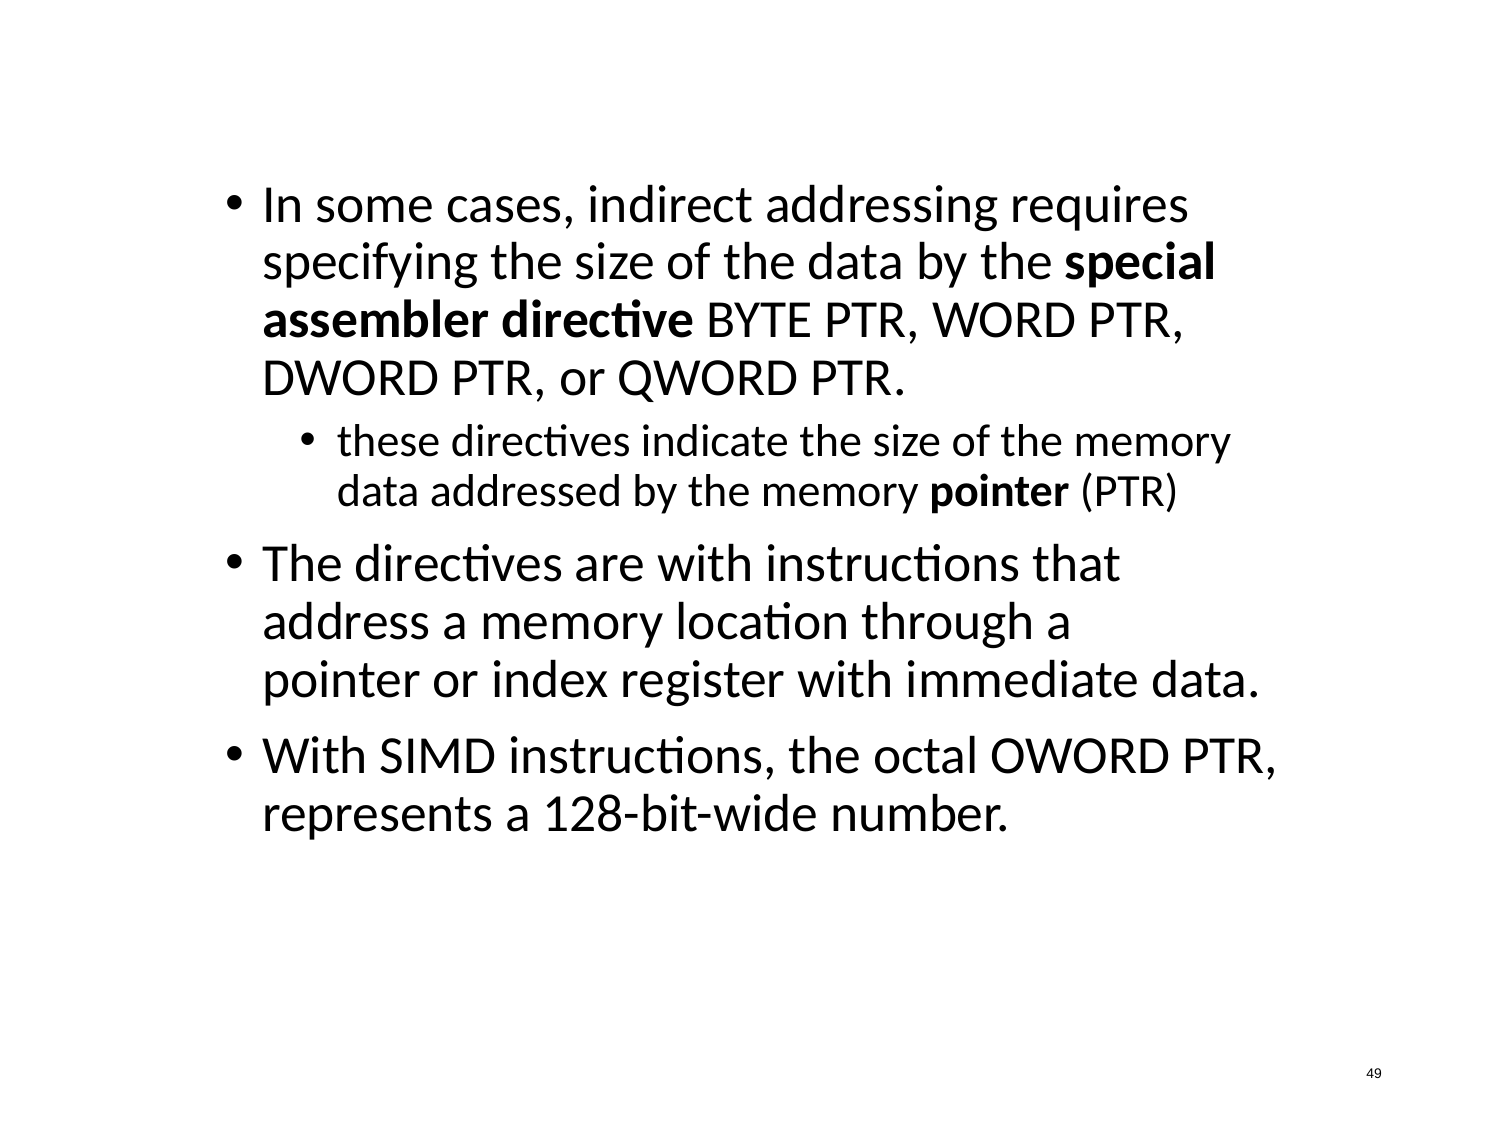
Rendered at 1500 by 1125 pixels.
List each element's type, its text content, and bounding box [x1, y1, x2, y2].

list In some cases, indirect addressing requires specifying the size of the data by the special assembler directive BYTE PTR, WORD PTR, DWORD PTR, or QWORD PTR. these directives indicate the size of the memory data addressed by the memory pointer (PTR) The directives are with instructions that address a memory location through a pointer or index register with immediate data. With SIMD instructions, the octal OWORD PTR, represents a 128-bit-wide number. [209, 168, 1297, 900]
slide_number 49 [1059, 1042, 1397, 1103]
